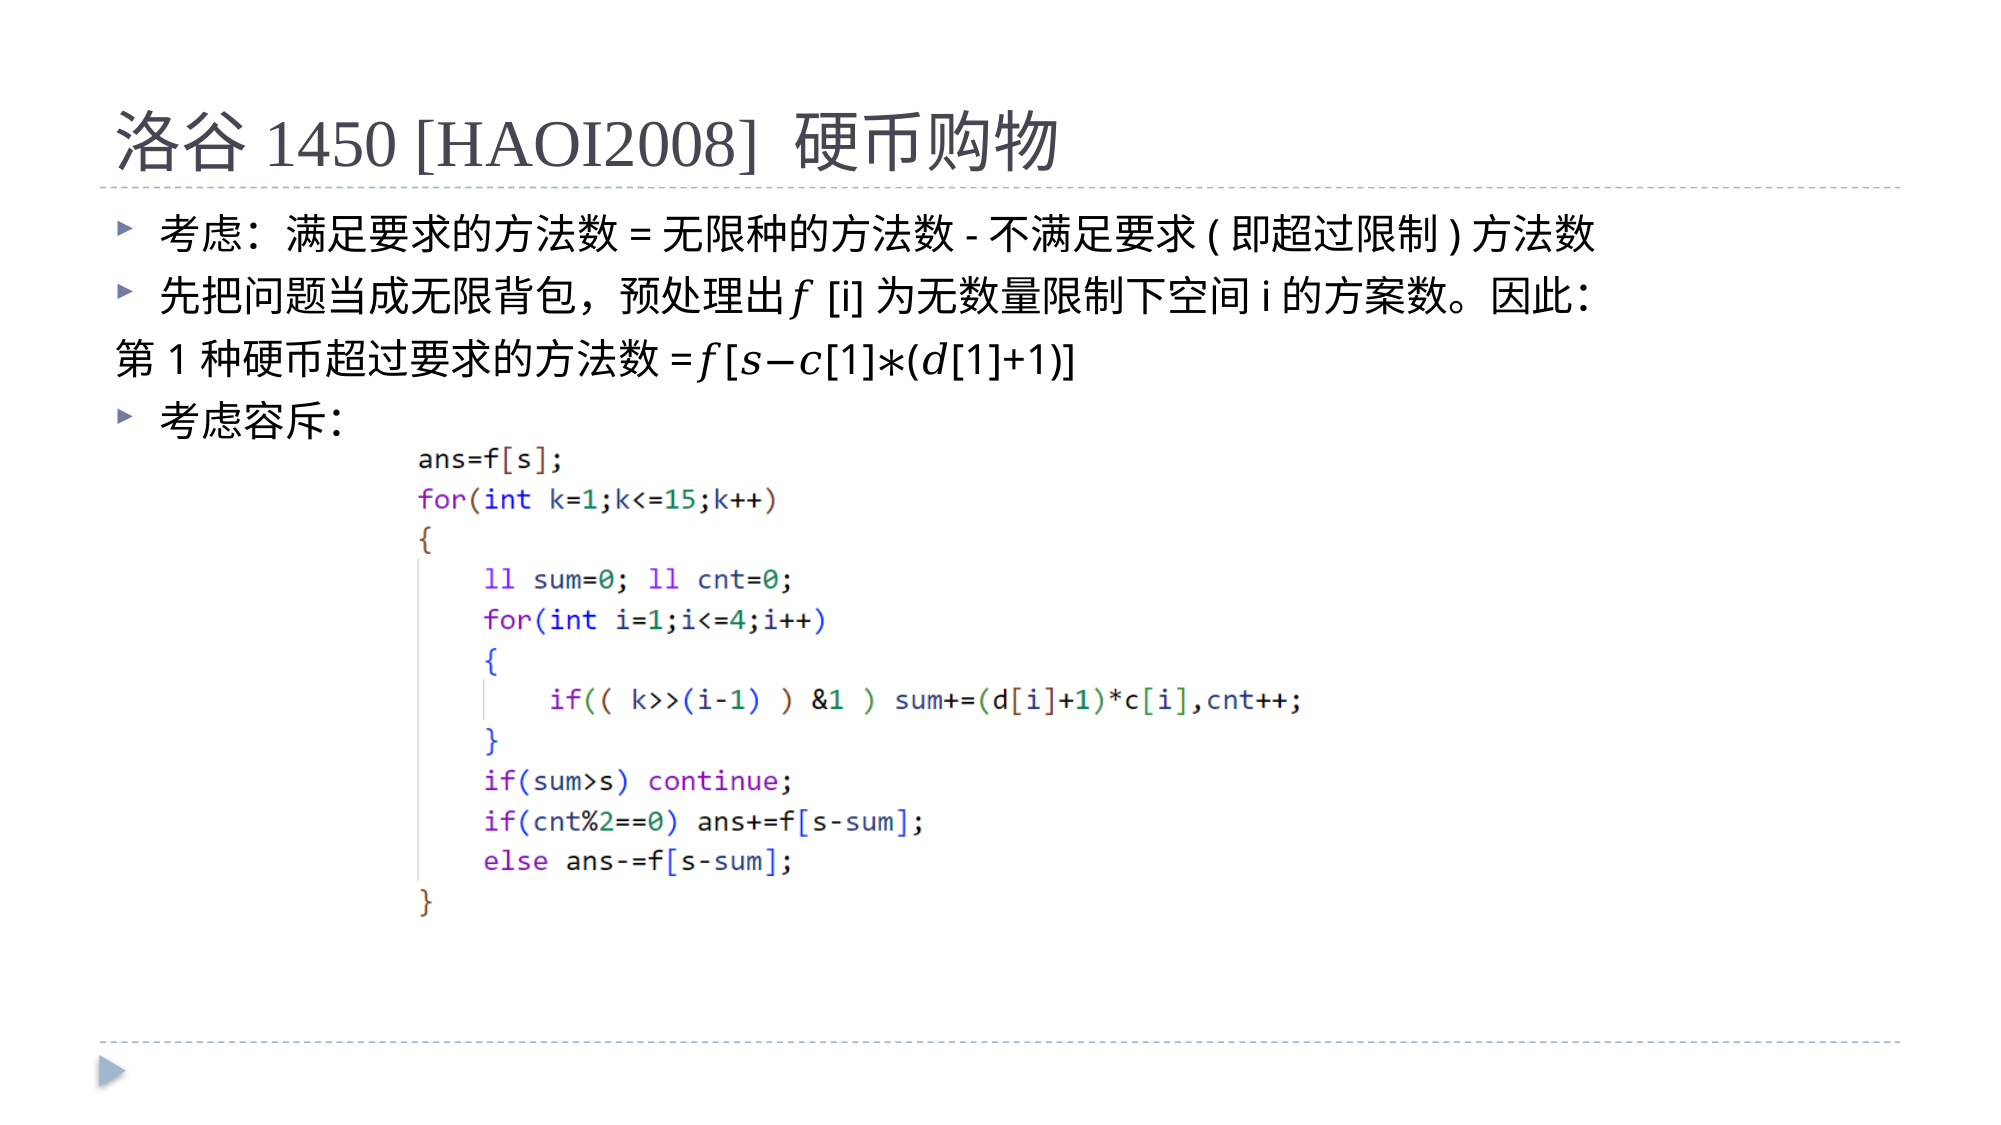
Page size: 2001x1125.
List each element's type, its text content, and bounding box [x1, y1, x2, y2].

picture [384, 435, 1317, 926]
list 考虑：满足要求的方法数=无限种的方法数-不满足要求(即超过限制)方法数 先把问题当成无限背包，预处理出𝑓[i]为无数量限制下空间i的方案数。因此： 第1种硬币超过要求的方法数=𝑓[𝑠−𝑐[1]∗(𝑑[1]+1)] 考虑容斥： [99, 200, 1958, 1010]
title 洛谷1450 [HAOI2008] 硬币购物 [99, 24, 1900, 188]
